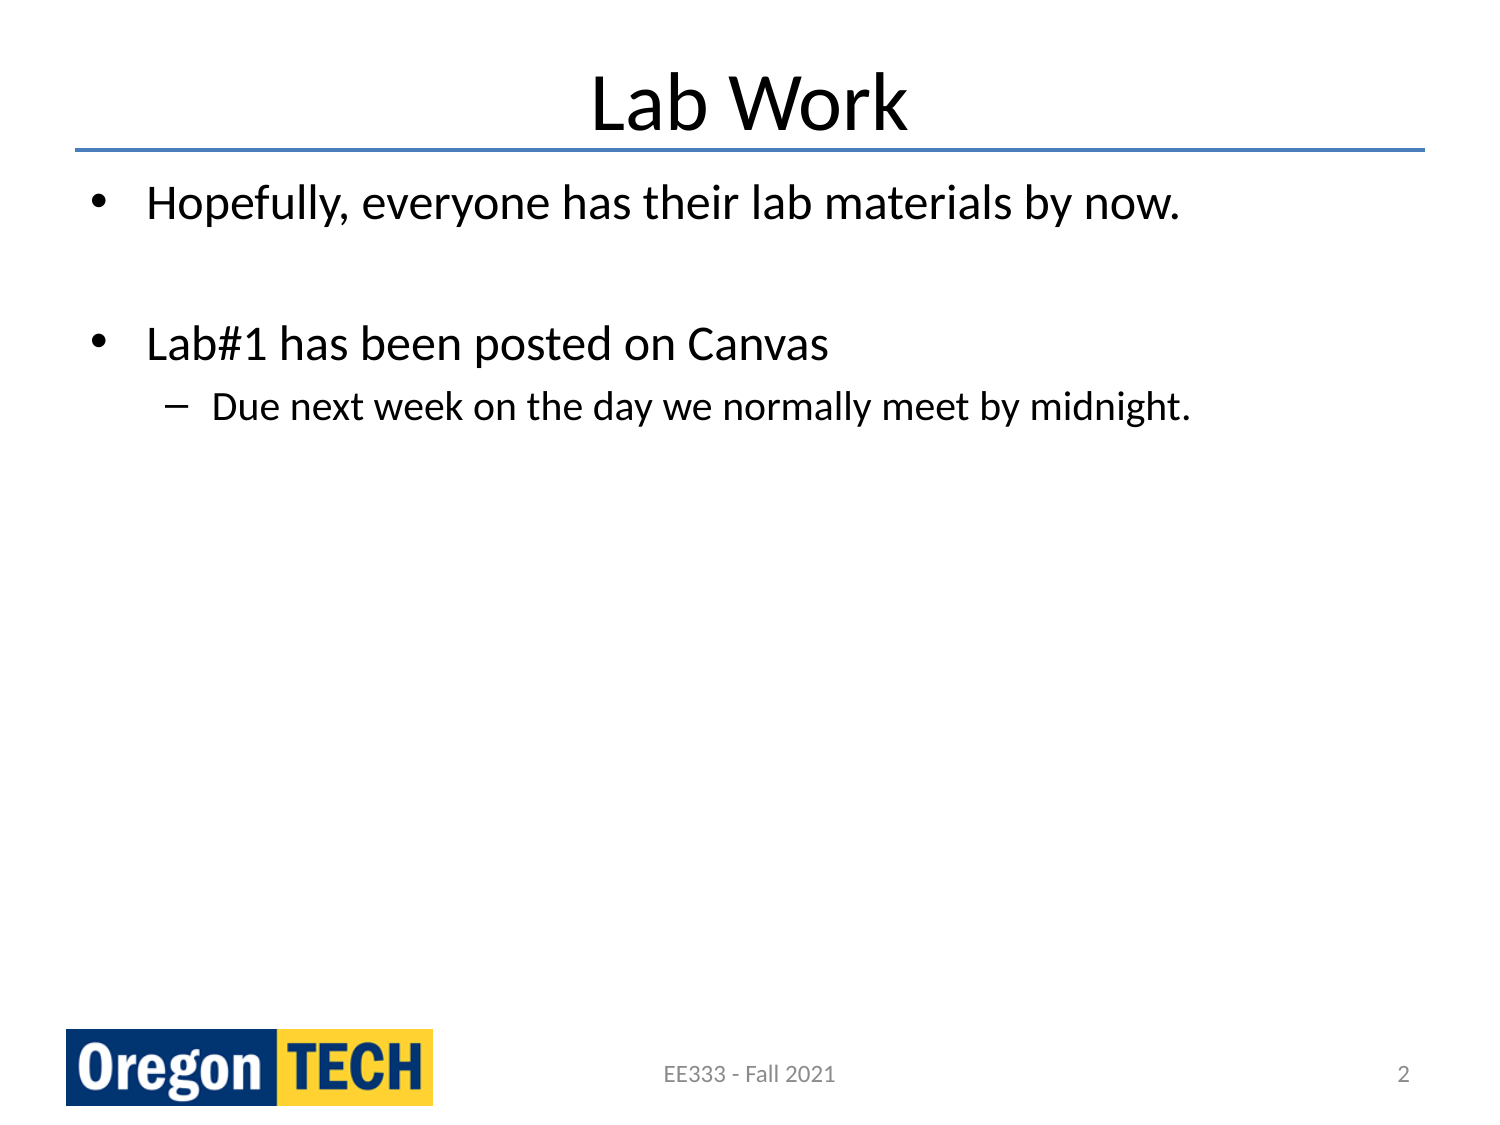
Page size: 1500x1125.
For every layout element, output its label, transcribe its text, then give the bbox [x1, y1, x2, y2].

list Hopefully, everyone has their lab materials by now. Lab#1 has been posted on Canvas Due next week on the day we normally meet by midnight. [75, 162, 1425, 1005]
title Lab Work [75, 45, 1425, 150]
footer EE333 - Fall 2021 [512, 1042, 988, 1103]
picture [66, 1029, 433, 1106]
slide_number 2 [1074, 1042, 1425, 1103]
